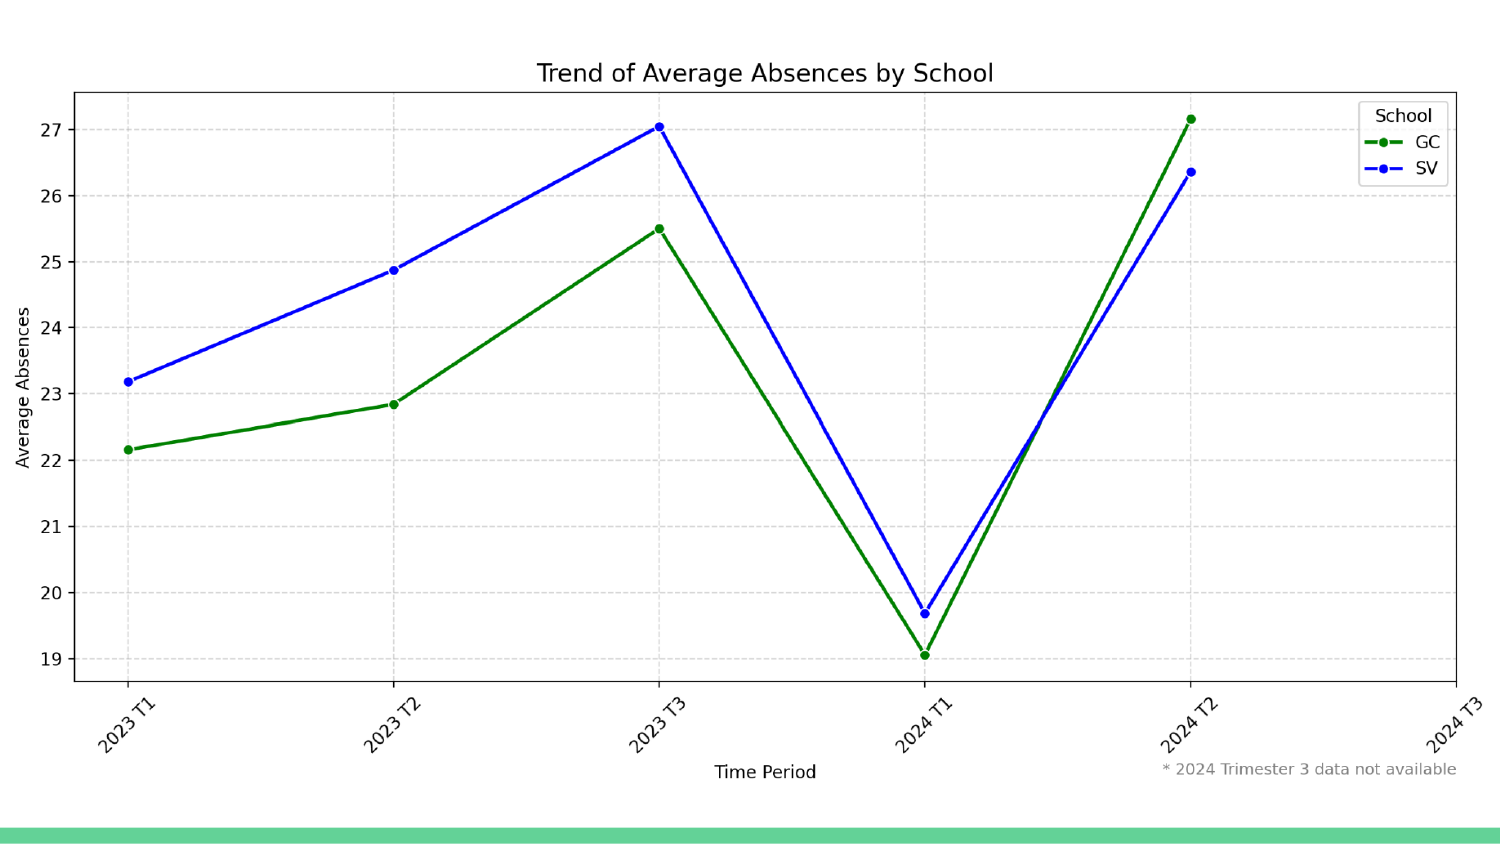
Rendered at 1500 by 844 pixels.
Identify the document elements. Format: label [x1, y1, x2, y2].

picture [0, 46, 1500, 798]
